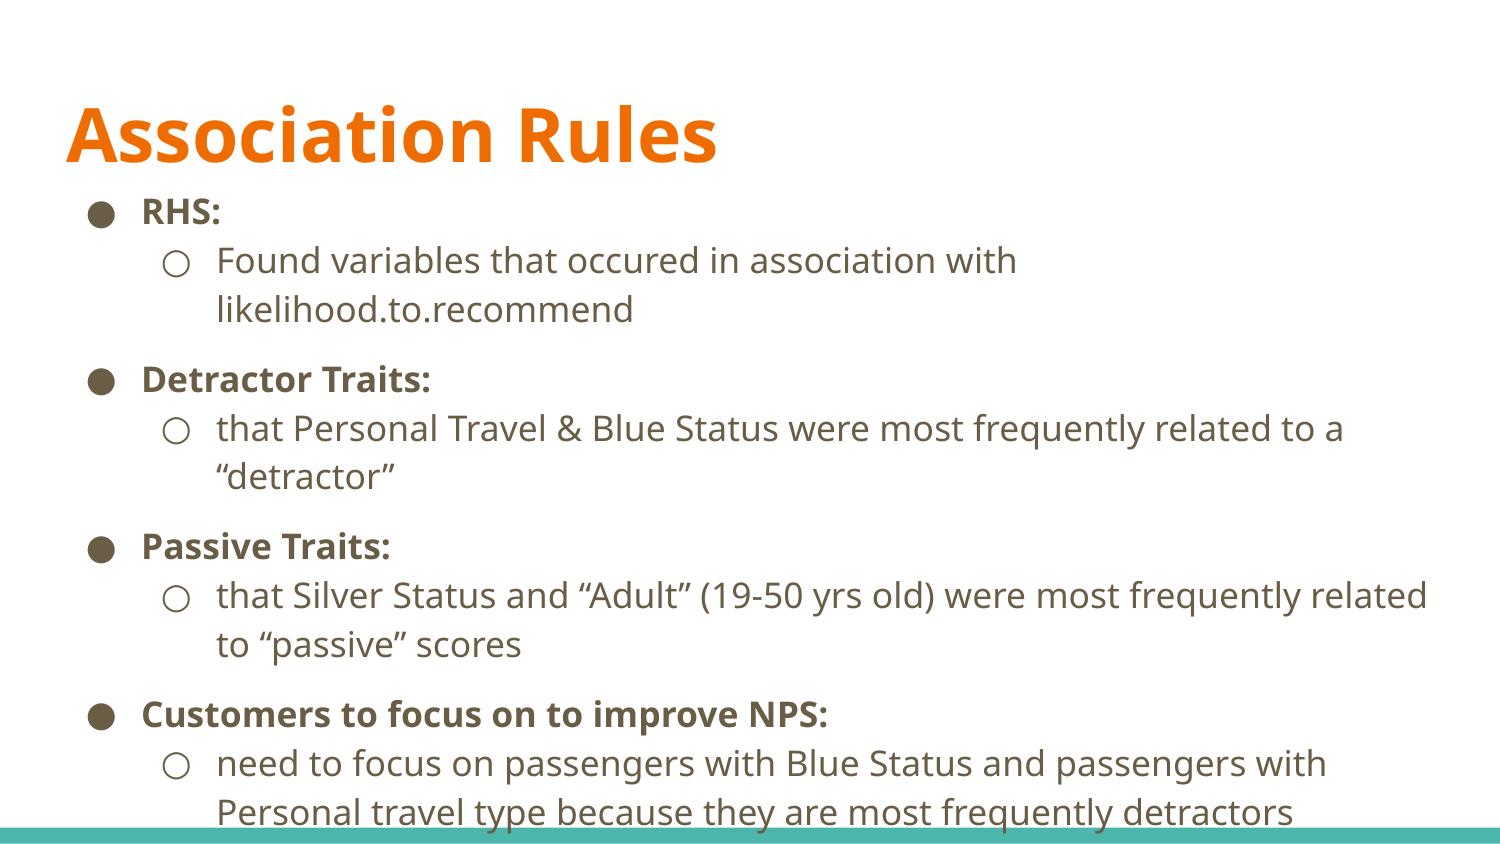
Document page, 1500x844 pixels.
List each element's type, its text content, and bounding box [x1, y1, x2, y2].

title Association Rules [51, 72, 1449, 167]
list RHS: Found variables that occured in association with likelihood.to.recommend Detractor Traits: that Personal Travel & Blue Status were most frequently related to a “detractor” Passive Traits: that Silver Status and “Adult” (19-50 yrs old) were most frequently related to “passive” scores Customers to focus on to improve NPS: need to focus on passengers with Blue Status and passengers with Personal travel type because they are most frequently detractors [51, 167, 1449, 816]
